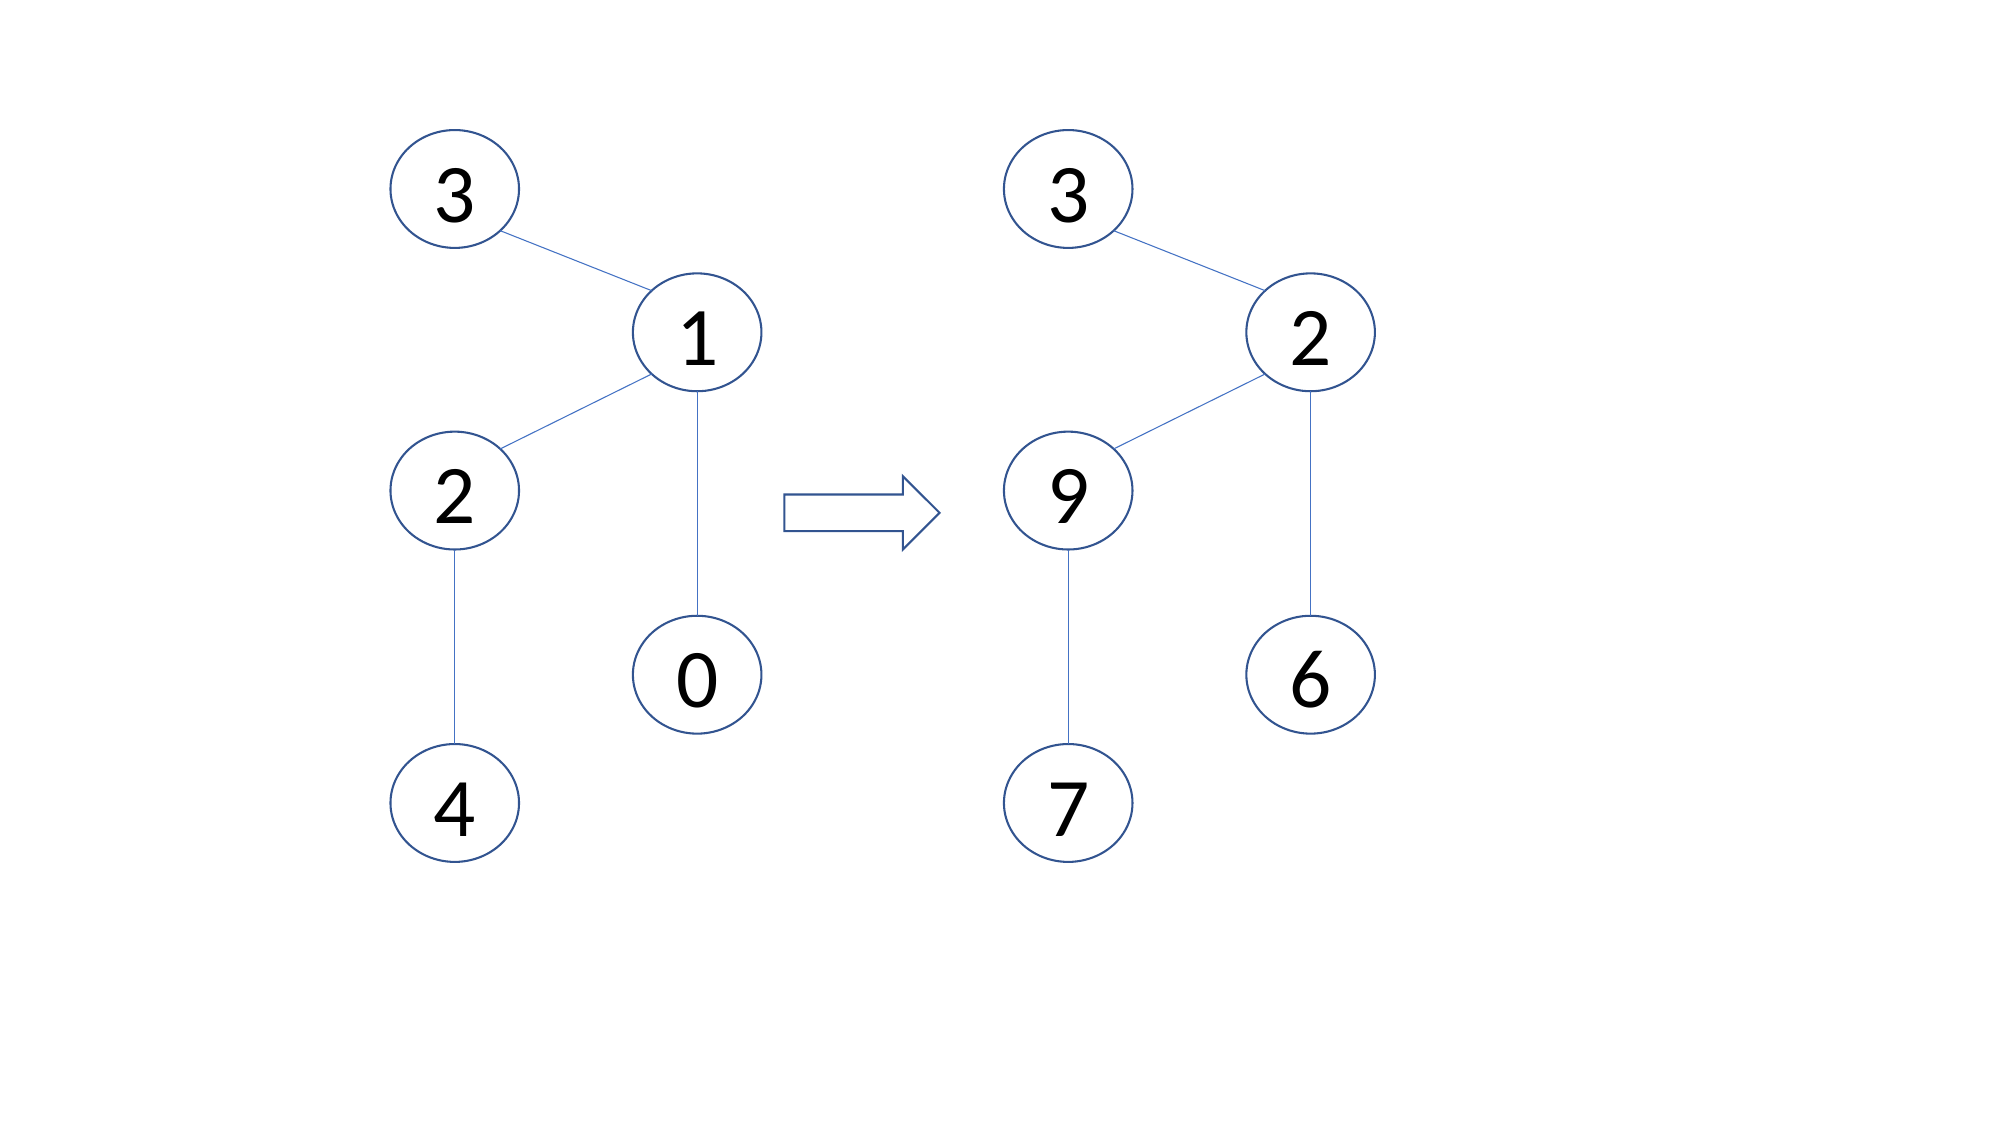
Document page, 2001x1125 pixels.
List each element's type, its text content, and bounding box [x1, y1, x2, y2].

text_box [783, 473, 942, 553]
text_box 3 [1002, 129, 1134, 249]
text_box 2 [1245, 272, 1376, 393]
text_box 0 [631, 614, 763, 735]
text_box 9 [1002, 430, 1134, 551]
text_box 3 [389, 129, 521, 249]
text_box 2 [389, 430, 521, 551]
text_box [1113, 374, 1266, 449]
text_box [500, 230, 652, 291]
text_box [1113, 230, 1266, 291]
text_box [500, 374, 652, 449]
text_box 6 [1245, 614, 1376, 735]
text_box 4 [389, 743, 521, 863]
text_box 1 [631, 272, 763, 393]
text_box 7 [1002, 743, 1134, 863]
